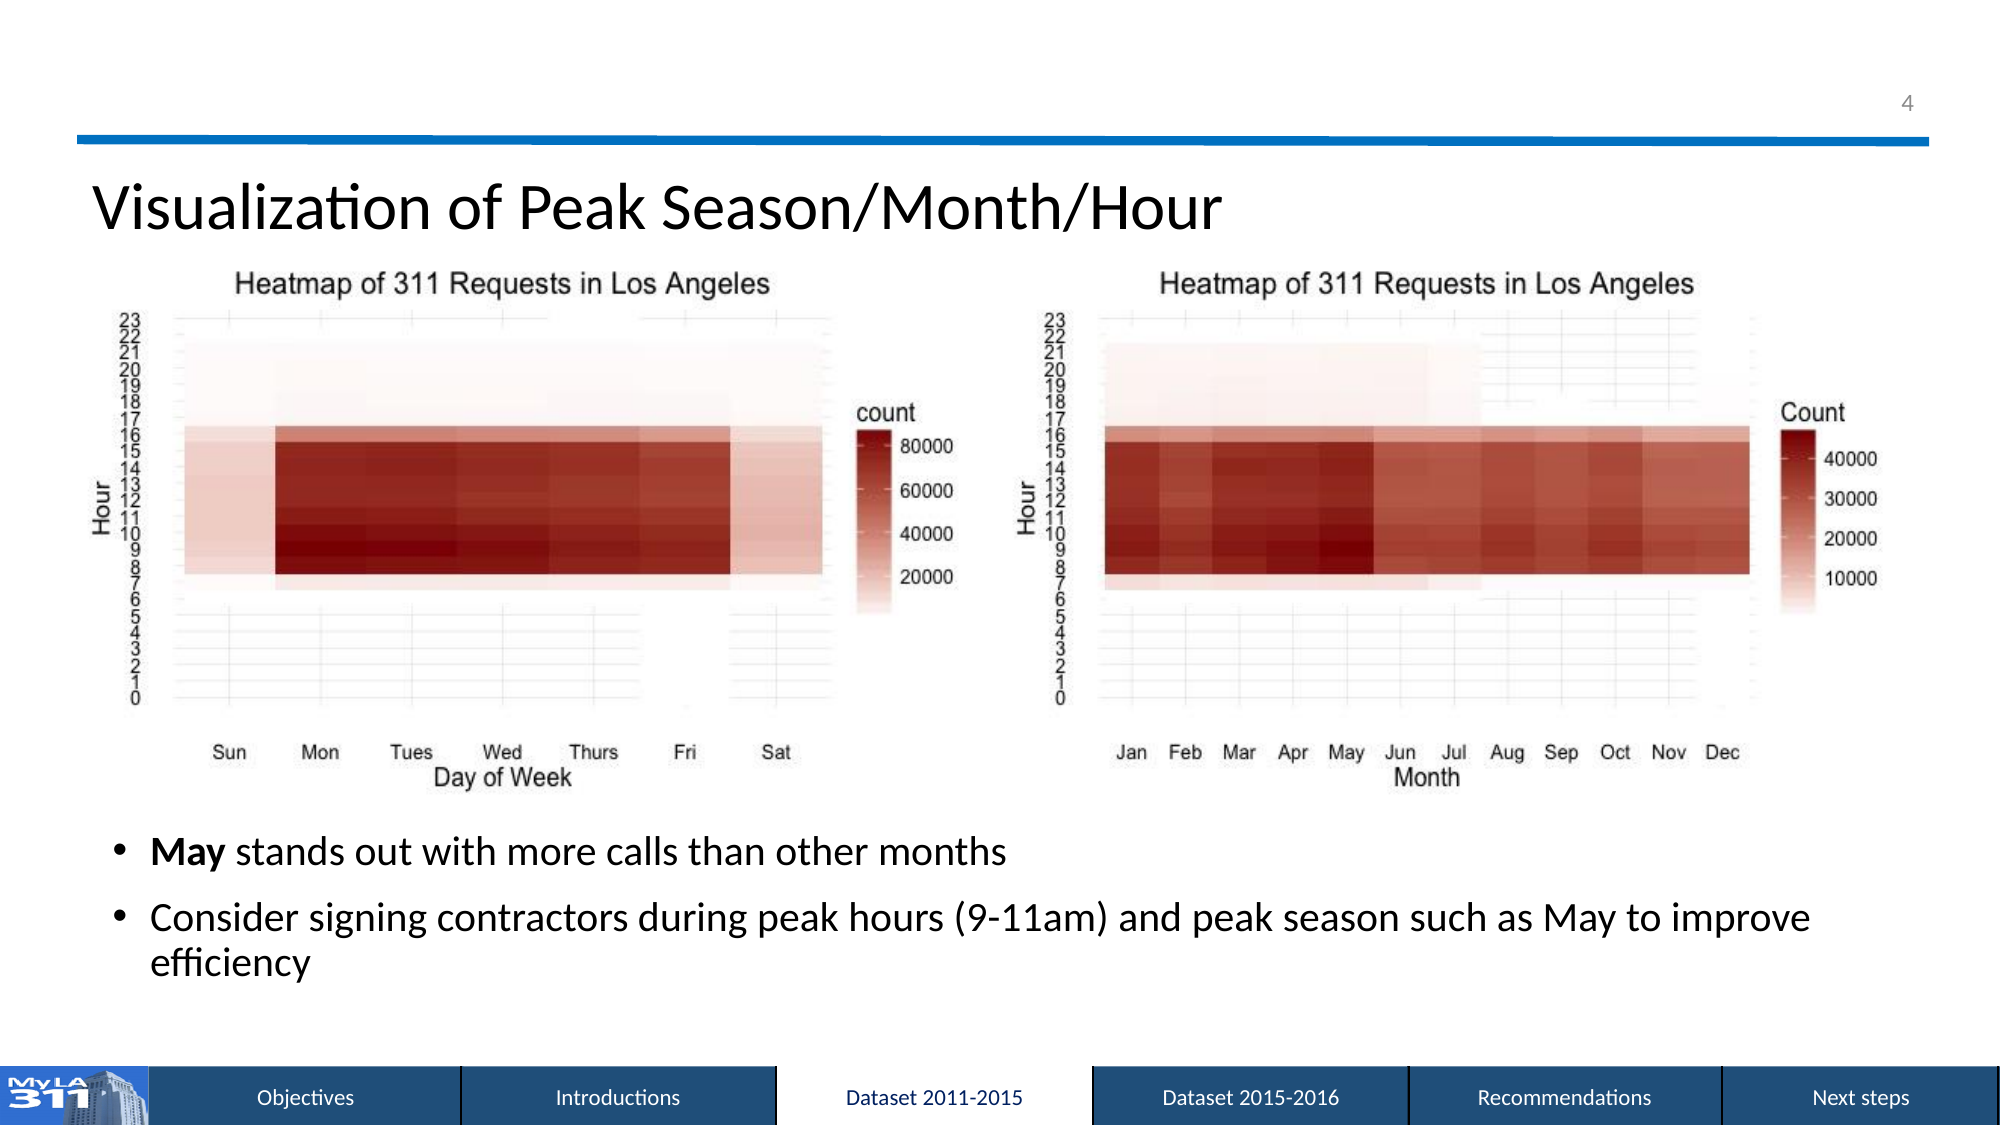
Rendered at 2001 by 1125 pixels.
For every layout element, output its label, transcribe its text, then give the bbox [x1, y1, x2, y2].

slide_number 4 [1479, 71, 1930, 132]
list May stands out with more calls than other months Consider signing contractors during peak hours (9-11am) and peak season such as May to improve efficiency [97, 751, 1941, 1066]
text_box Visualization of Peak Season/Month/Hour [77, 155, 1268, 330]
picture [76, 259, 992, 804]
picture [1000, 259, 1916, 804]
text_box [0, 1066, 2000, 1125]
